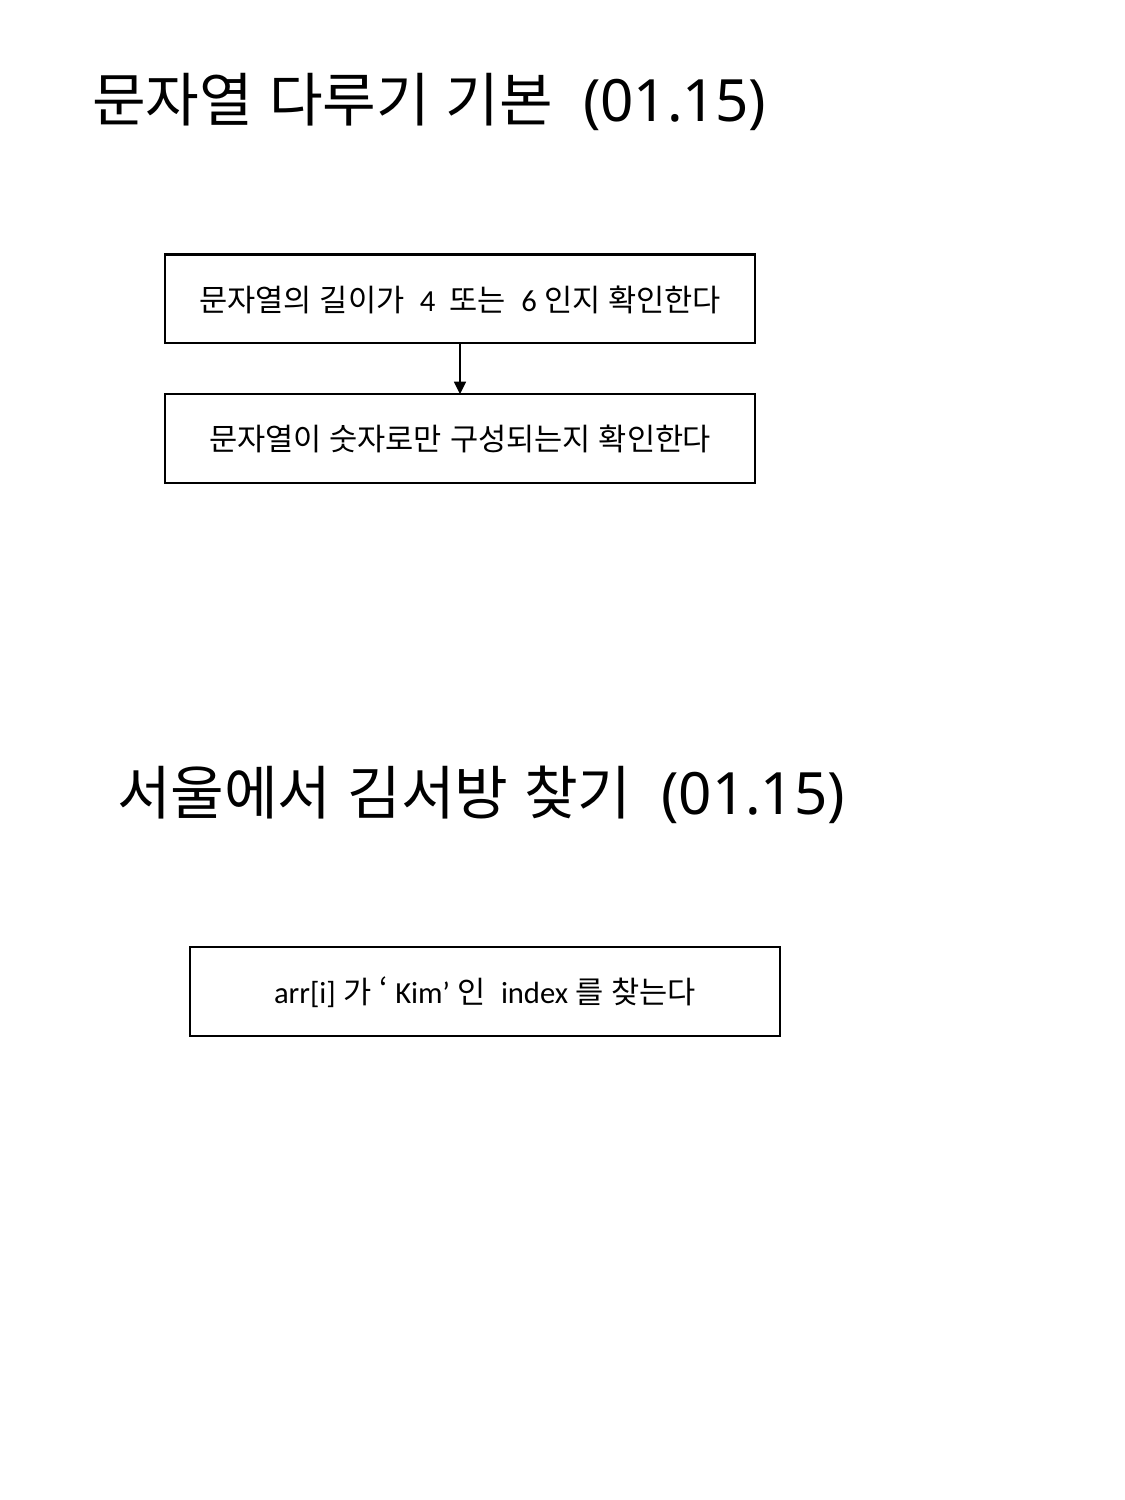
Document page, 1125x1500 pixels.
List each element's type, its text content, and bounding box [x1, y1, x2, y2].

text_box 문자열의 길이가 4 또는 6인지 확인한다 [164, 253, 756, 344]
text_box 문자열이 숫자로만 구성되는지 확인한다 [164, 393, 756, 484]
title 문자열 다루기 기본 (01.15) [77, 57, 1048, 149]
text_box arr[i]가 ‘Kim’인 index를 찾는다 [189, 946, 781, 1037]
text_box 서울에서 김서방 찾기 (01.15) [102, 750, 1073, 842]
